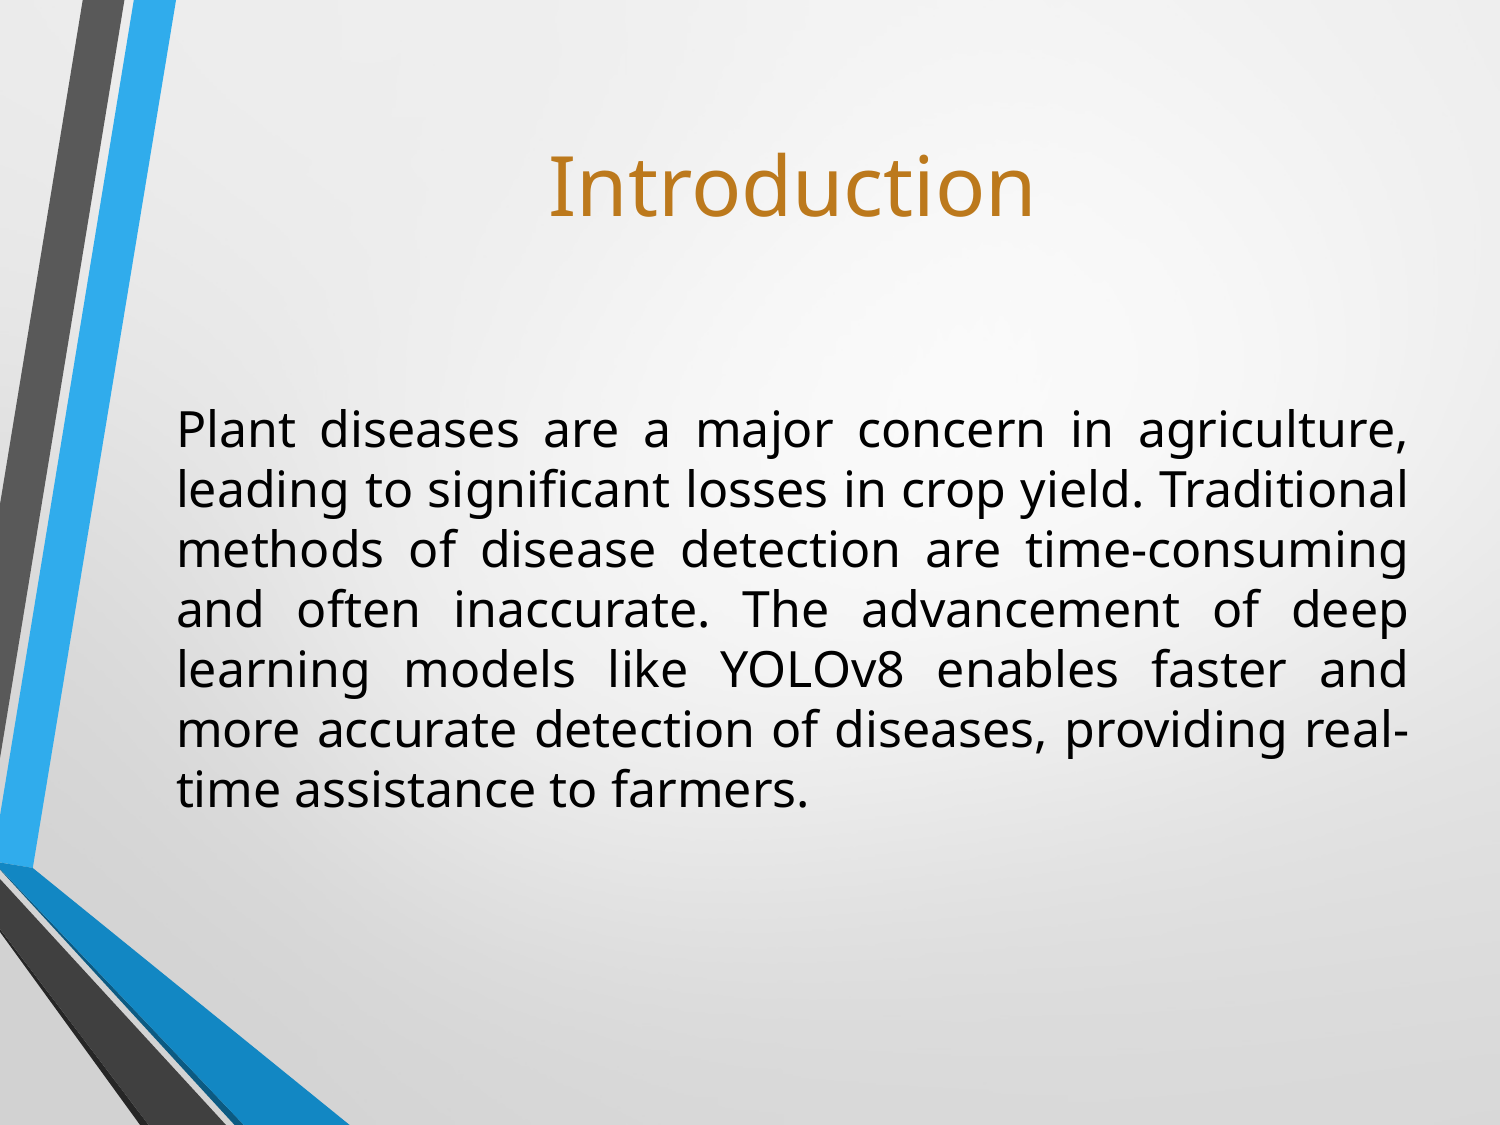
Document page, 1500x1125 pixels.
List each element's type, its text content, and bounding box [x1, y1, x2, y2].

title Introduction [161, 75, 1425, 292]
list Plant diseases are a major concern in agriculture, leading to significant losses in crop yield. Traditional methods of disease detection are time-consuming and often inaccurate. The advancement of deep learning models like YOLOv8 enables faster and more accurate detection of diseases, providing real-time assistance to farmers. [161, 333, 1425, 881]
